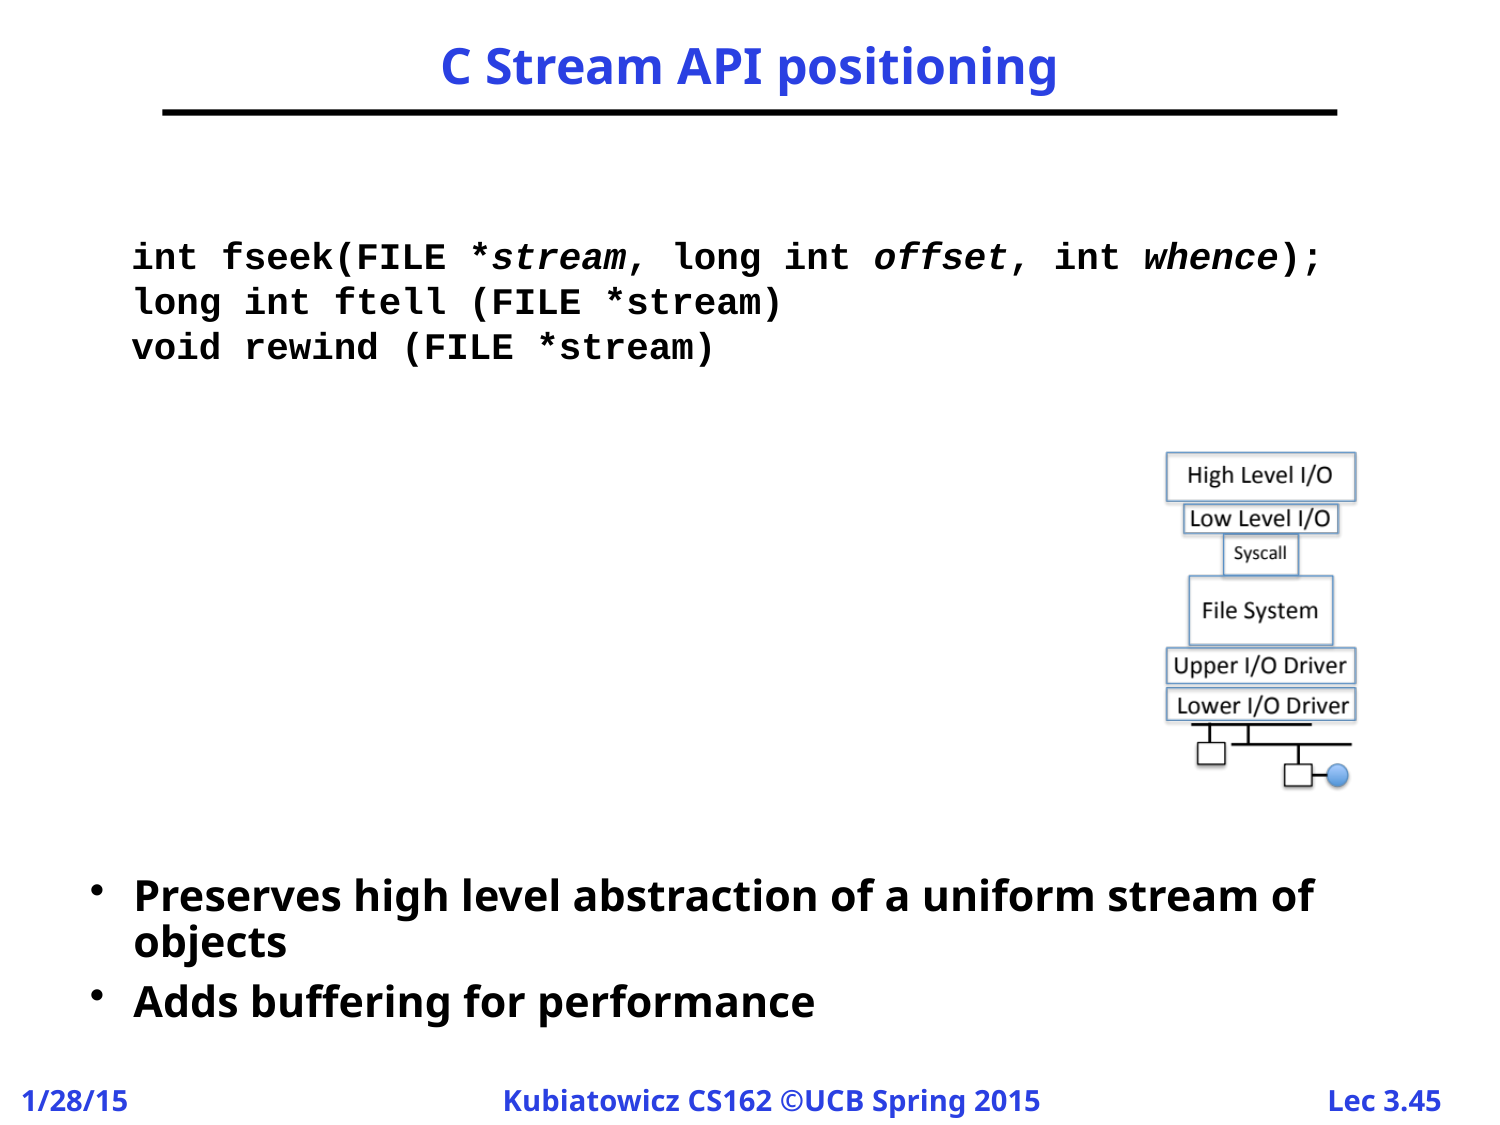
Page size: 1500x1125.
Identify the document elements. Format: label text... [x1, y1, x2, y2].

list Preserves high level abstraction of a uniform stream of objects Adds buffering for performance [75, 867, 1425, 1035]
picture [1161, 449, 1361, 793]
text_box int fseek(FILE *stream, long int offset, int whence); long int ftell (FILE *stream) void rewind (FILE *stream) [116, 224, 1379, 374]
title C Stream API positioning [162, 24, 1338, 113]
